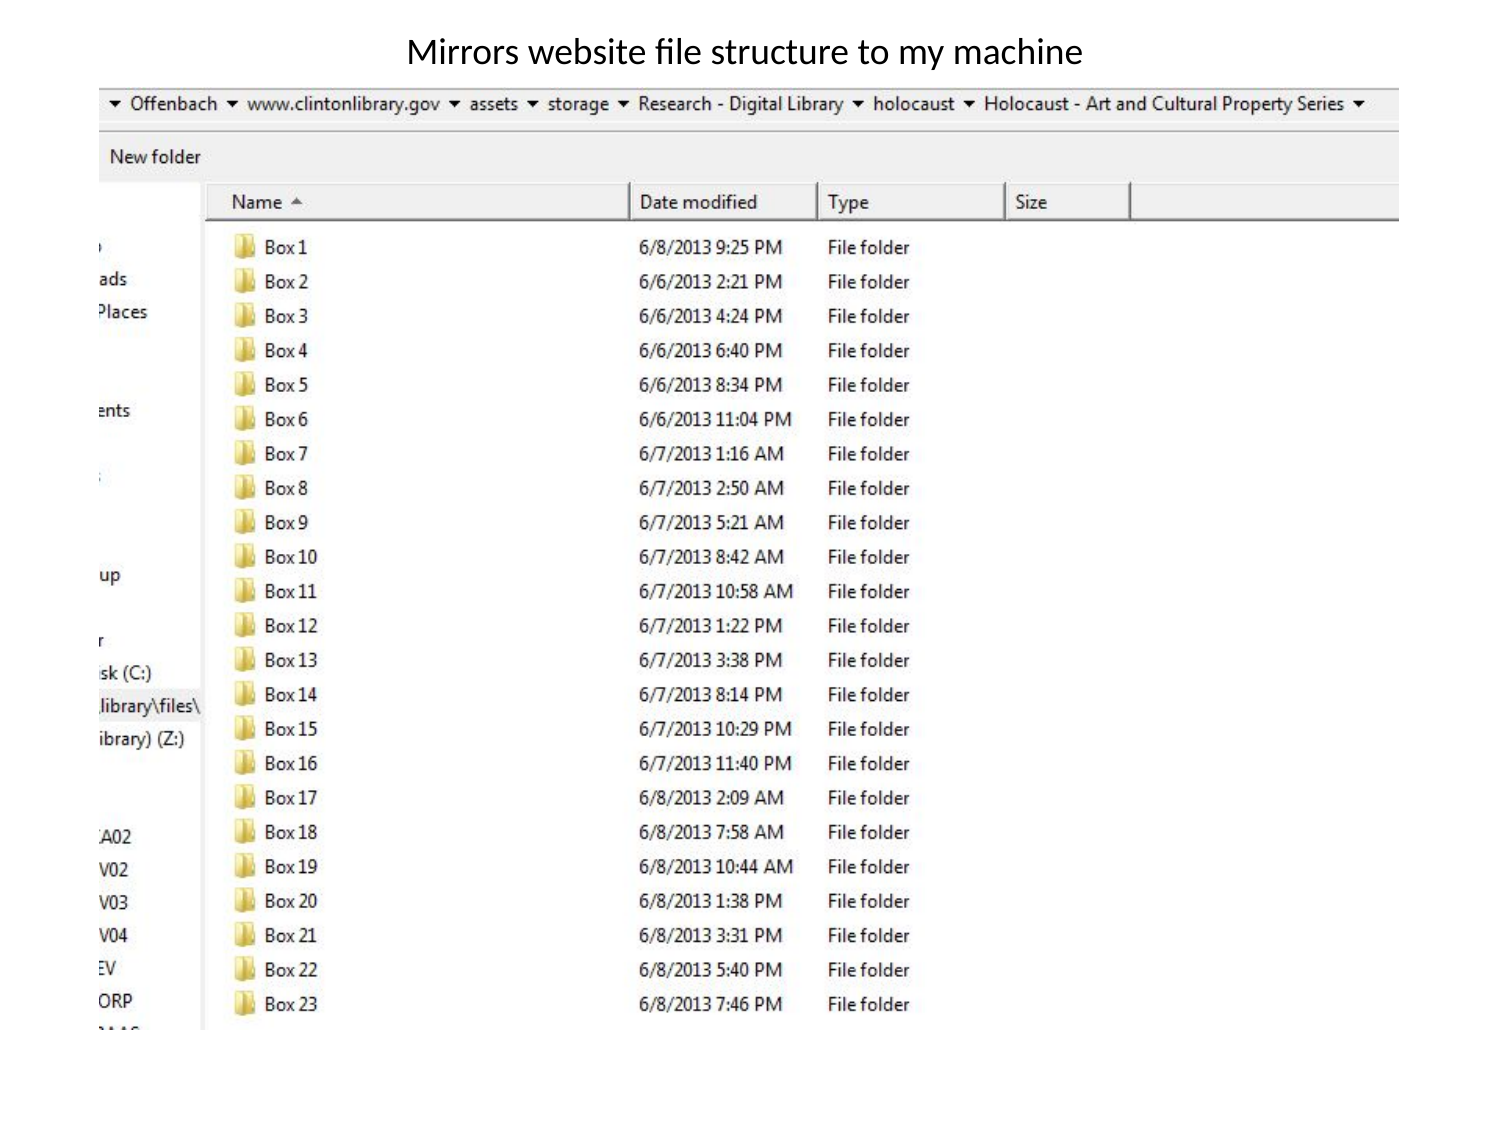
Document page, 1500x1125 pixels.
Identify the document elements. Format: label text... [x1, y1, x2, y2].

text_box Mirrors website file structure to my machine [391, 19, 1099, 80]
picture [99, 87, 1399, 1030]
